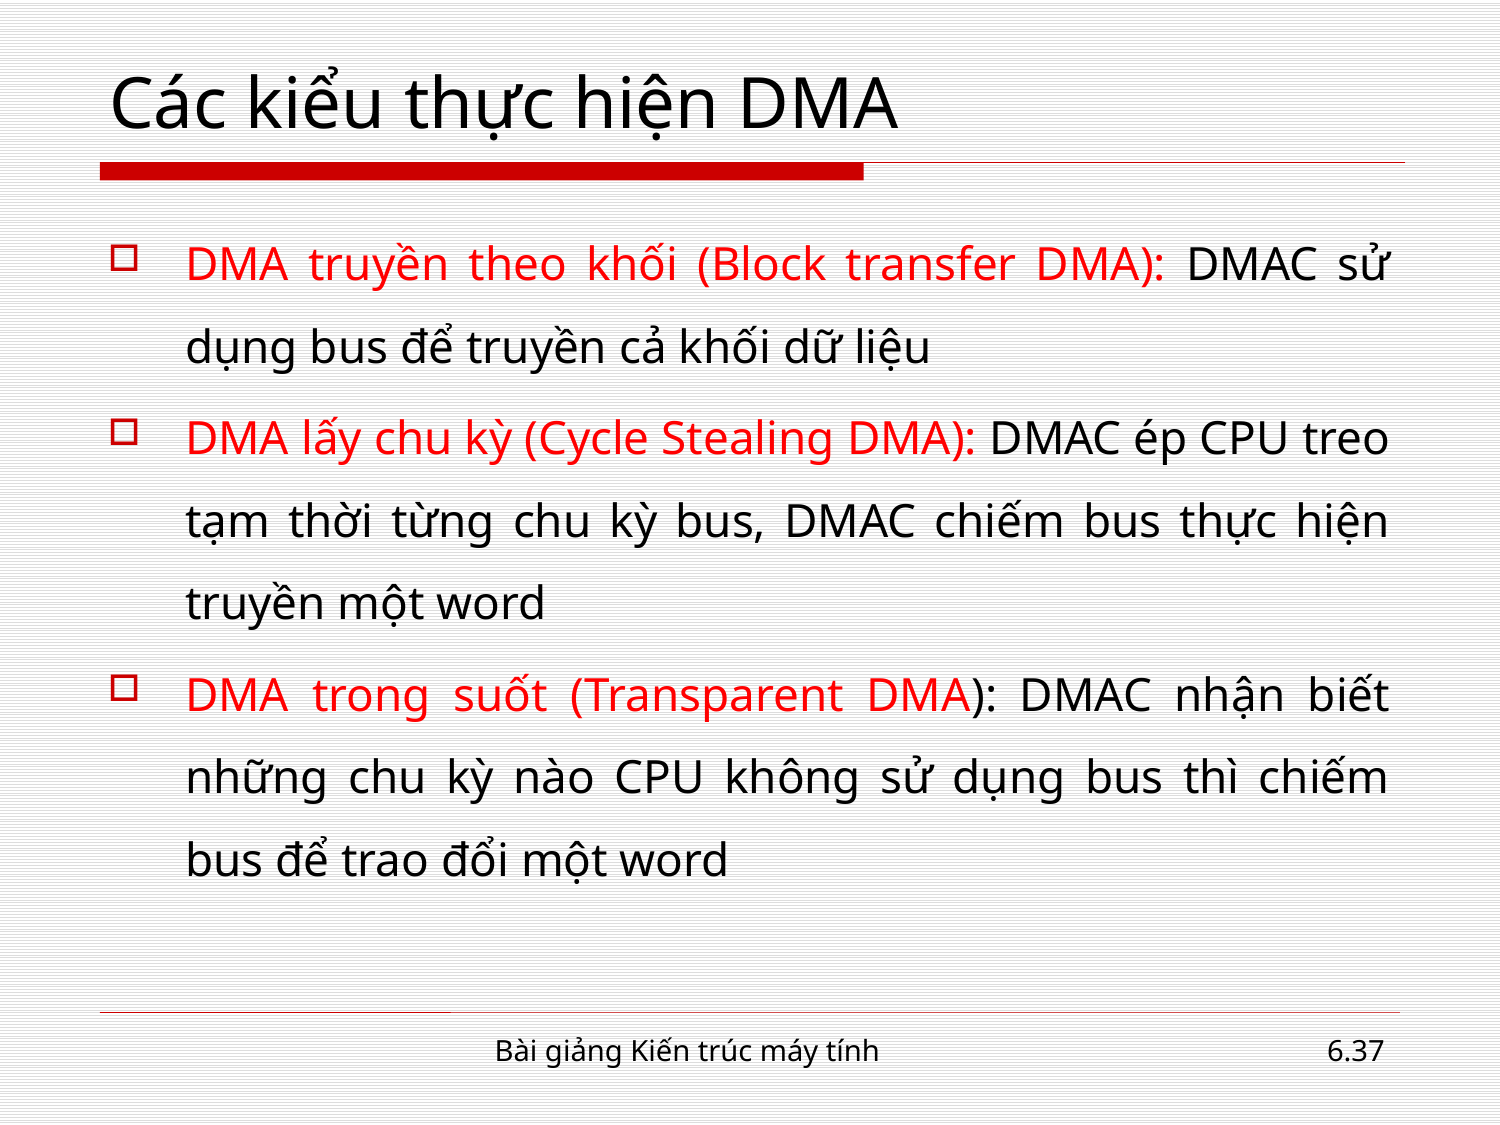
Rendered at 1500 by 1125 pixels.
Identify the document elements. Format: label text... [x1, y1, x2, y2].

footer Bài giảng Kiến trúc máy tính [450, 1024, 925, 1103]
title Các kiểu thực hiện DMA [94, 50, 1407, 150]
slide_number 6.37 [1212, 1024, 1400, 1103]
list DMA truyền theo khối (Block transfer DMA): DMAC sử dụng bus để truyền cả khối dữ liệu DMA lấy chu kỳ (Cycle Stealing DMA): DMAC ép CPU treo tạm thời từng chu kỳ bus, DMAC chiếm bus thực hiện truyền một word DMA trong suốt (Transparent DMA): DMAC nhận biết những chu kỳ nào CPU không sử dụng bus thì chiếm bus để trao đổi một word [92, 200, 1406, 988]
